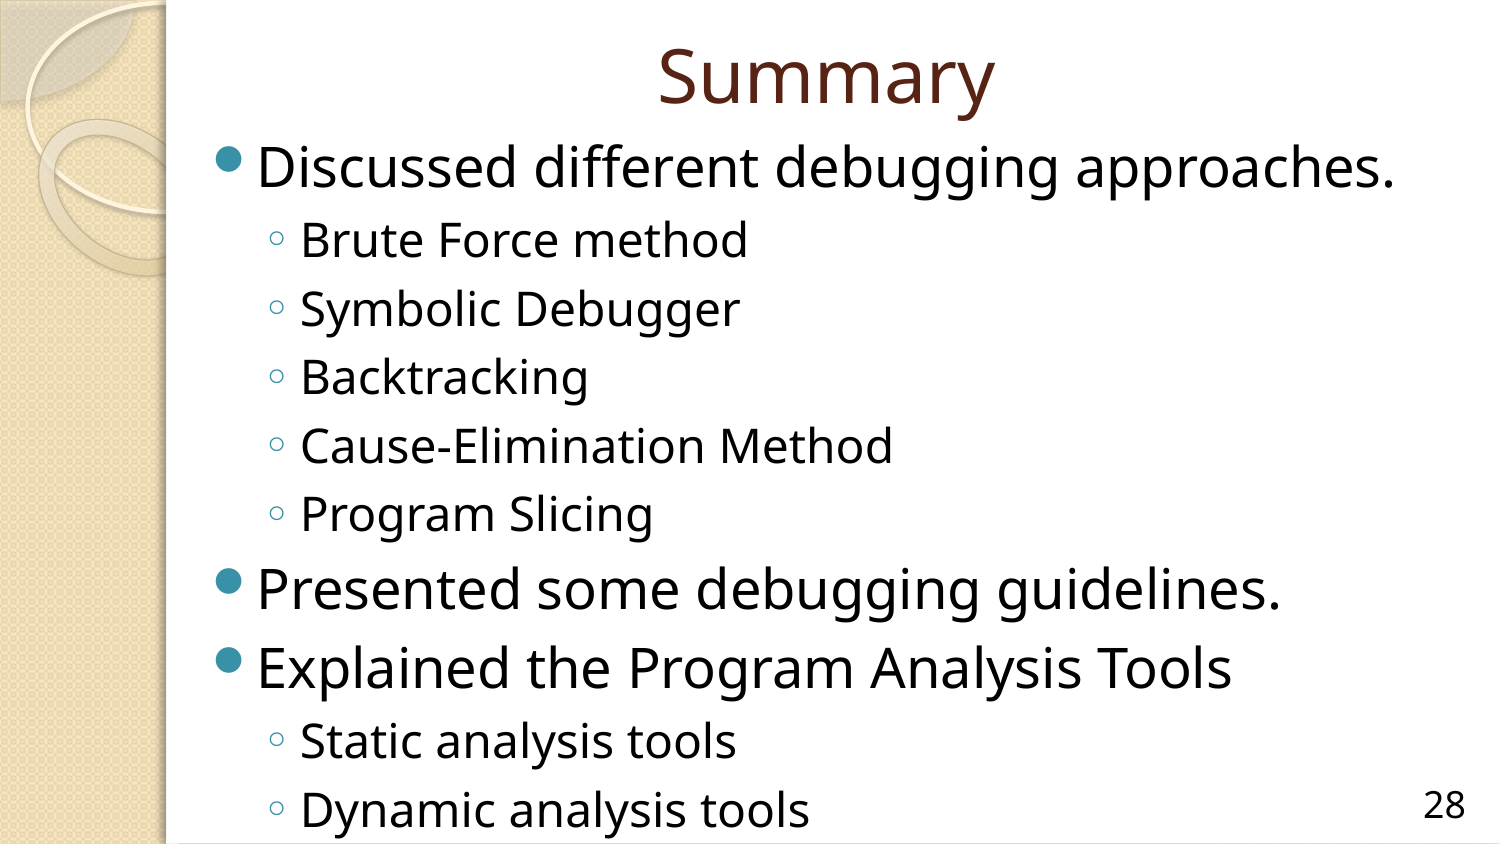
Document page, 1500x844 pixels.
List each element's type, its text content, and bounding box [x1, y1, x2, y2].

slide_number 28 [1413, 775, 1488, 835]
list Discussed different debugging approaches. Brute Force method Symbolic Debugger Backtracking Cause-Elimination Method Program Slicing Presented some debugging guidelines. Explained the Program Analysis Tools Static analysis tools Dynamic analysis tools [188, 126, 1500, 844]
title Summary [171, 20, 1483, 127]
